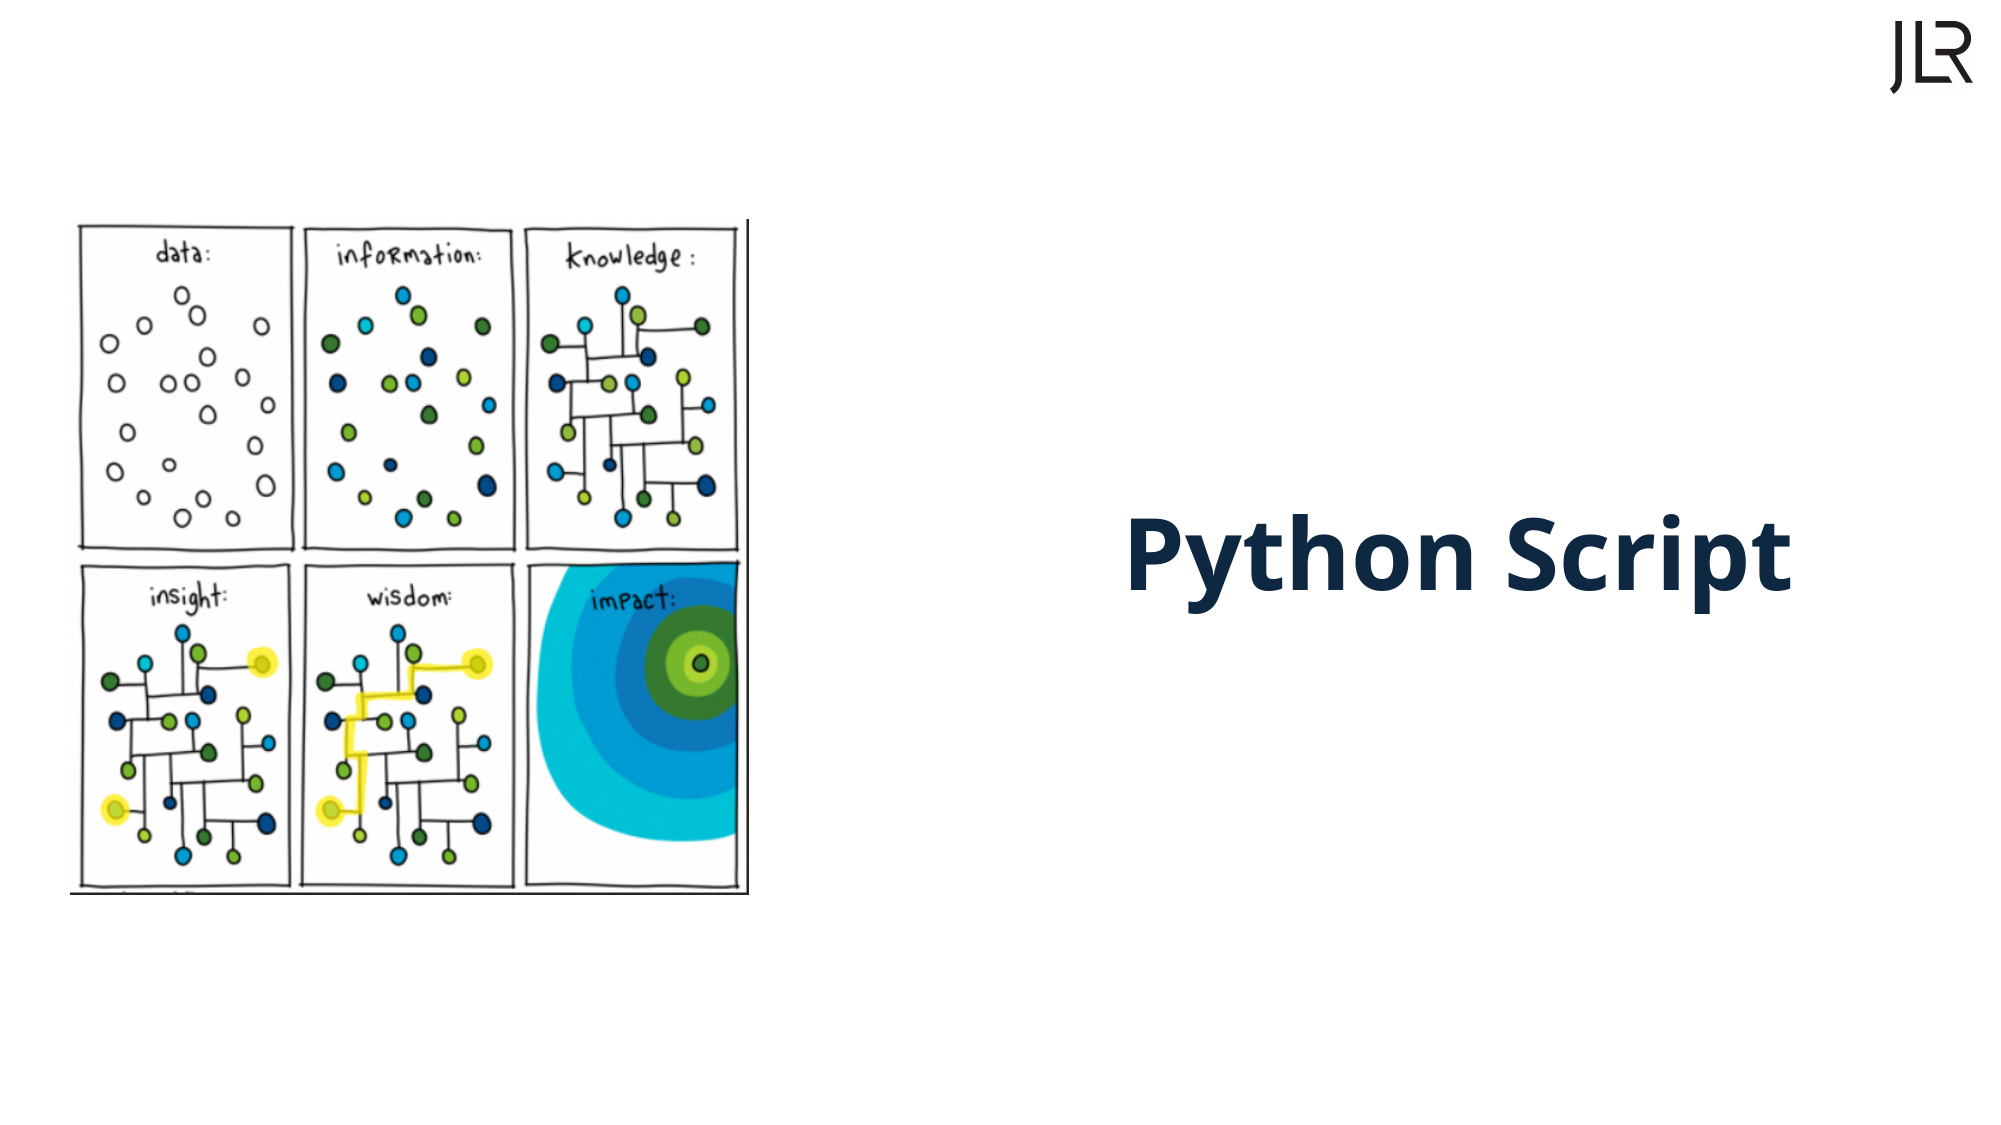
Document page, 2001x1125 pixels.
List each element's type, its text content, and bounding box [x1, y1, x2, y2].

picture [70, 218, 750, 896]
title Python Script [1107, 219, 1885, 897]
picture [1890, 21, 1973, 94]
